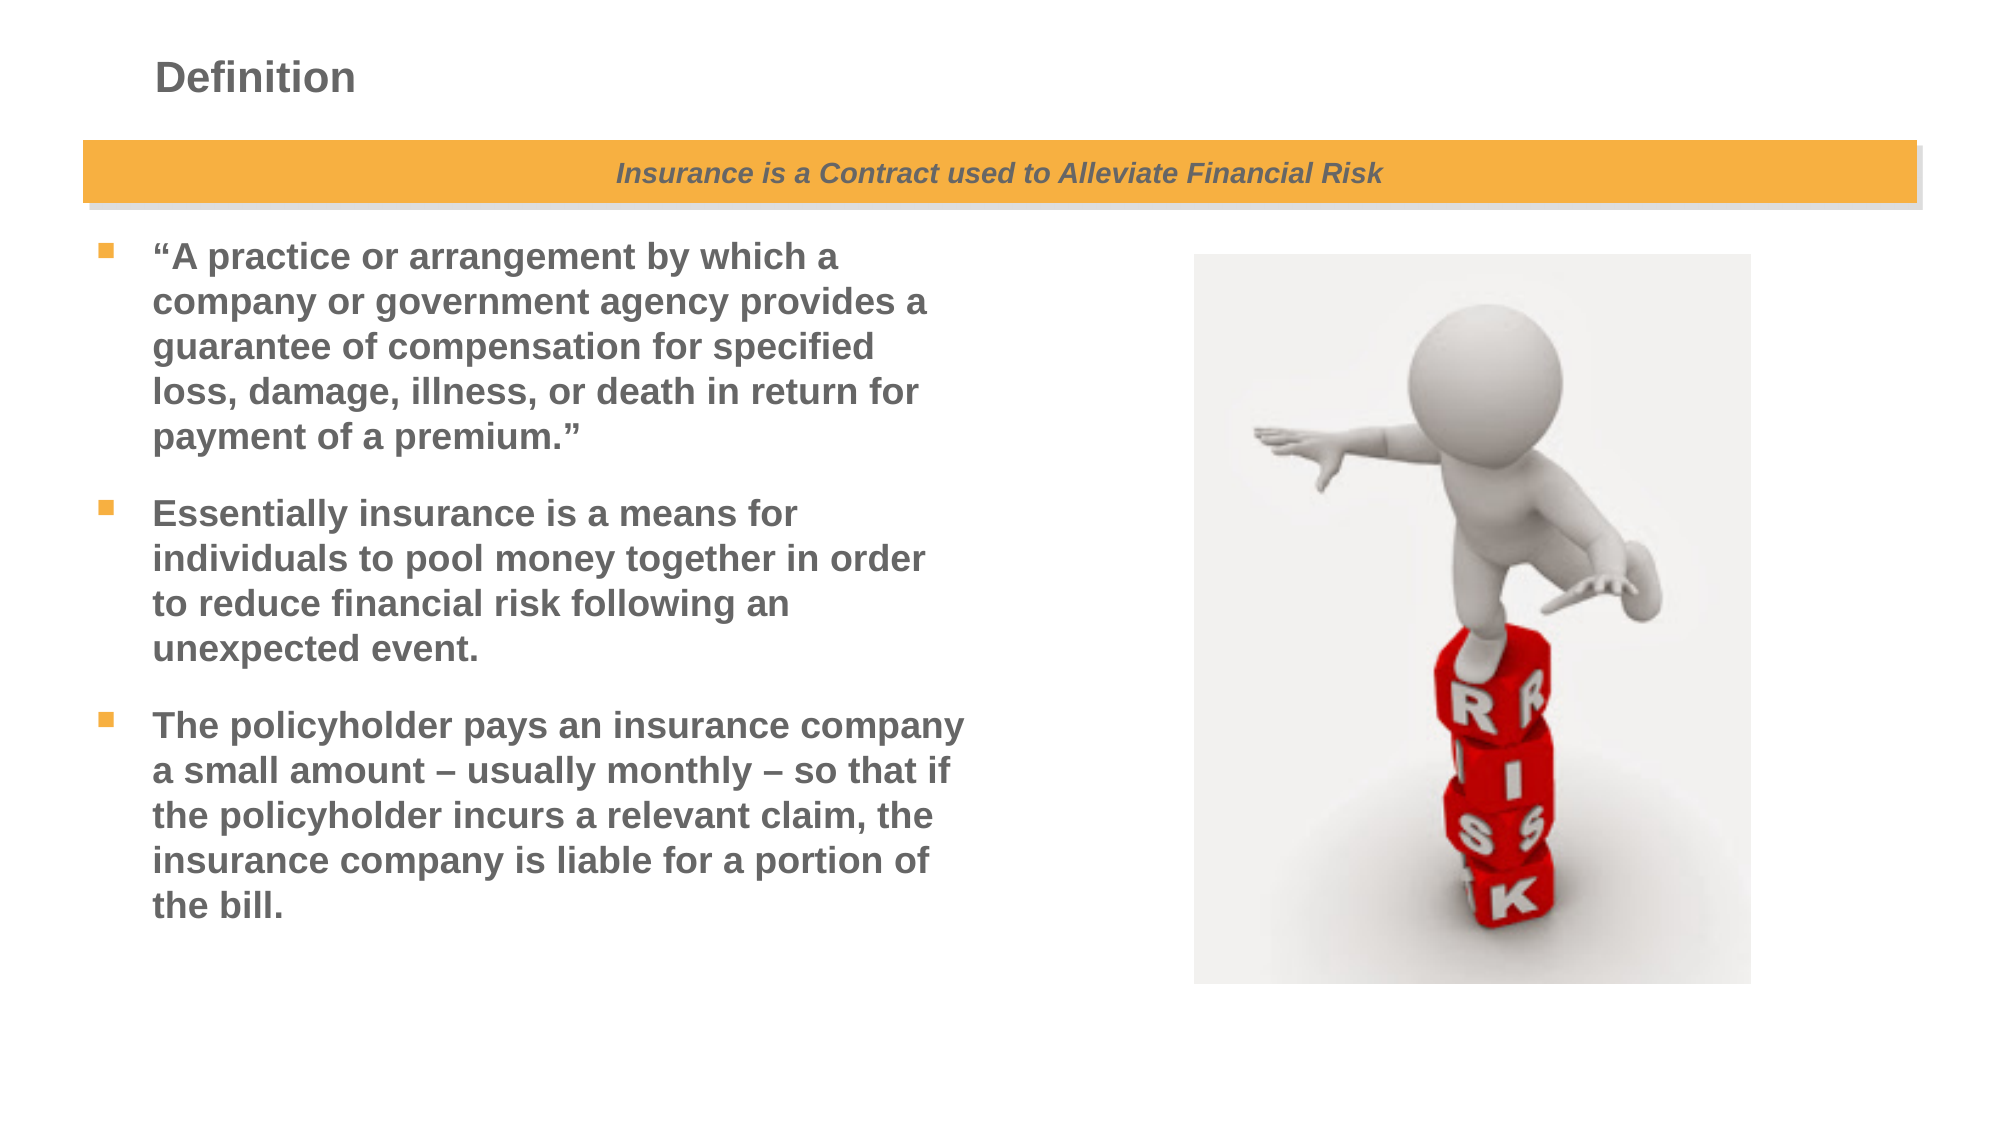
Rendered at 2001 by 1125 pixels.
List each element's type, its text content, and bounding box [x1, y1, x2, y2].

list Insurance is a Contract used to Alleviate Financial Risk [83, 140, 1917, 203]
picture [1194, 254, 1752, 985]
title Definition [139, 41, 1751, 111]
list “A practice or arrangement by which a company or government agency provides a guarantee of compensation for specified loss, damage, illness, or death in return for payment of a premium.” Essentially insurance is a means for individuals to pool money together in order to reduce financial risk following an unexpected event. The policyholder pays an insurance company a small amount – usually monthly – so that if the policyholder incurs a relevant claim, the insurance company is liable for a portion of the bill. [81, 224, 982, 923]
